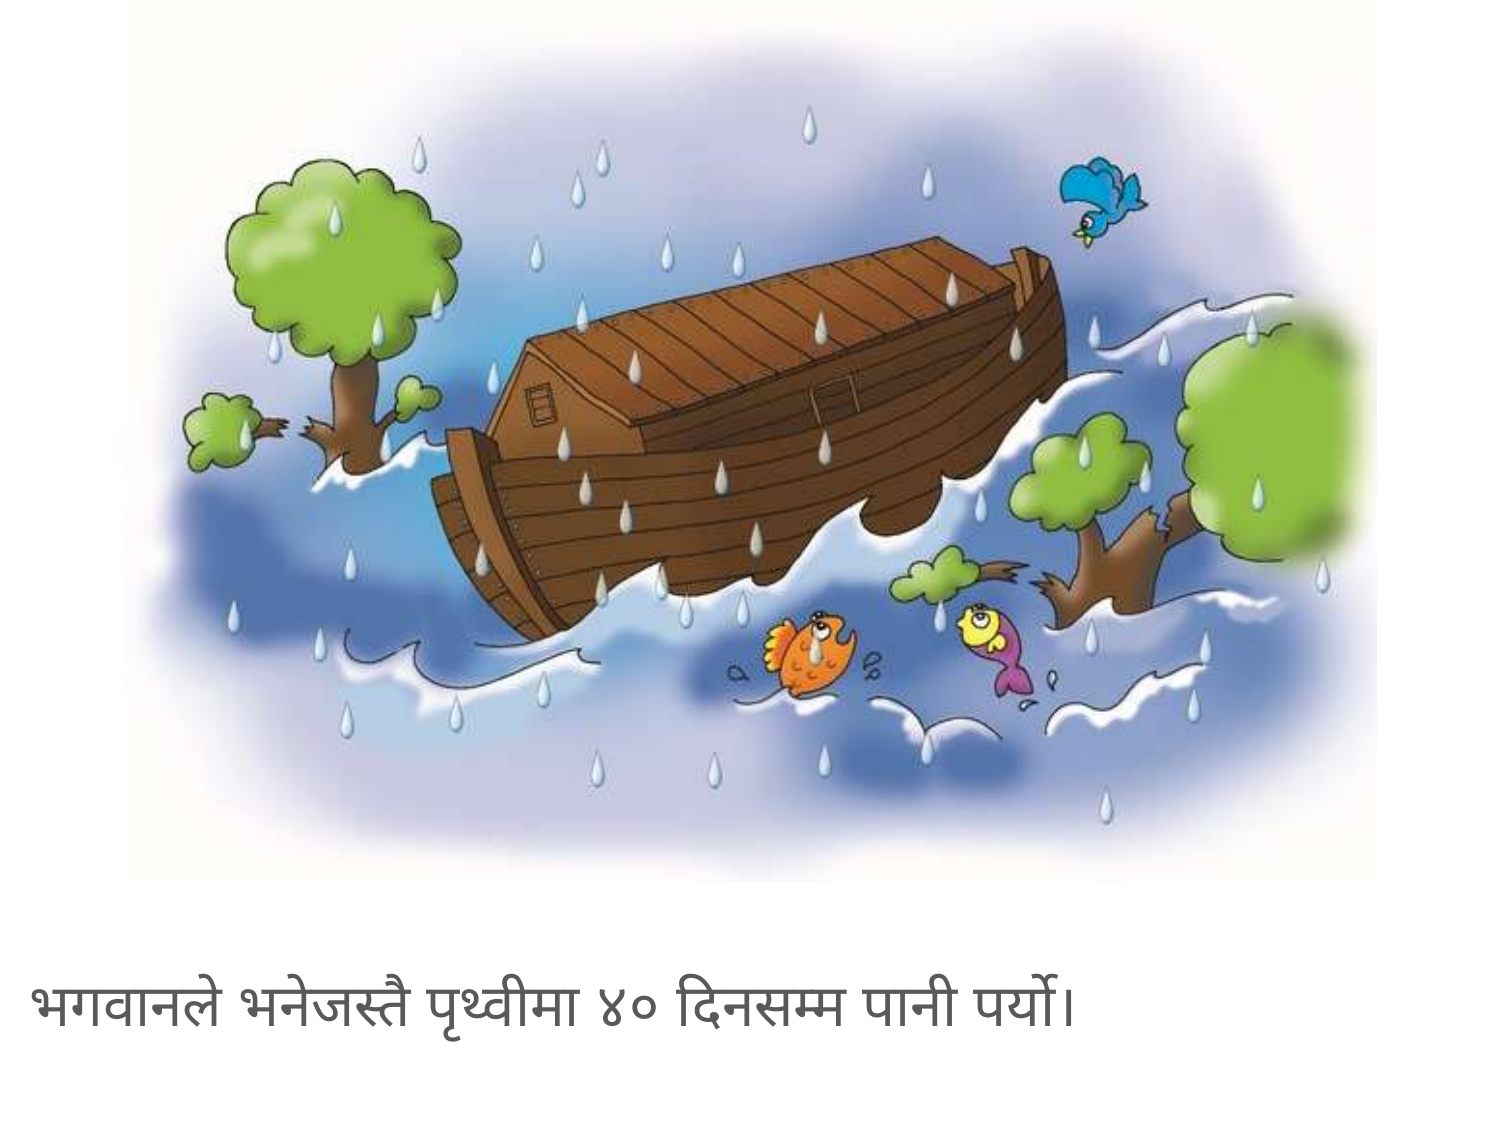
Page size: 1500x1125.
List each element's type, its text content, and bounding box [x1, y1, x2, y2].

text_box भगवानले भनेजस्तै पृथ्वीमा ४० दिनसम्म पानी पर्यो। [14, 961, 1500, 1046]
picture [122, 0, 1377, 882]
